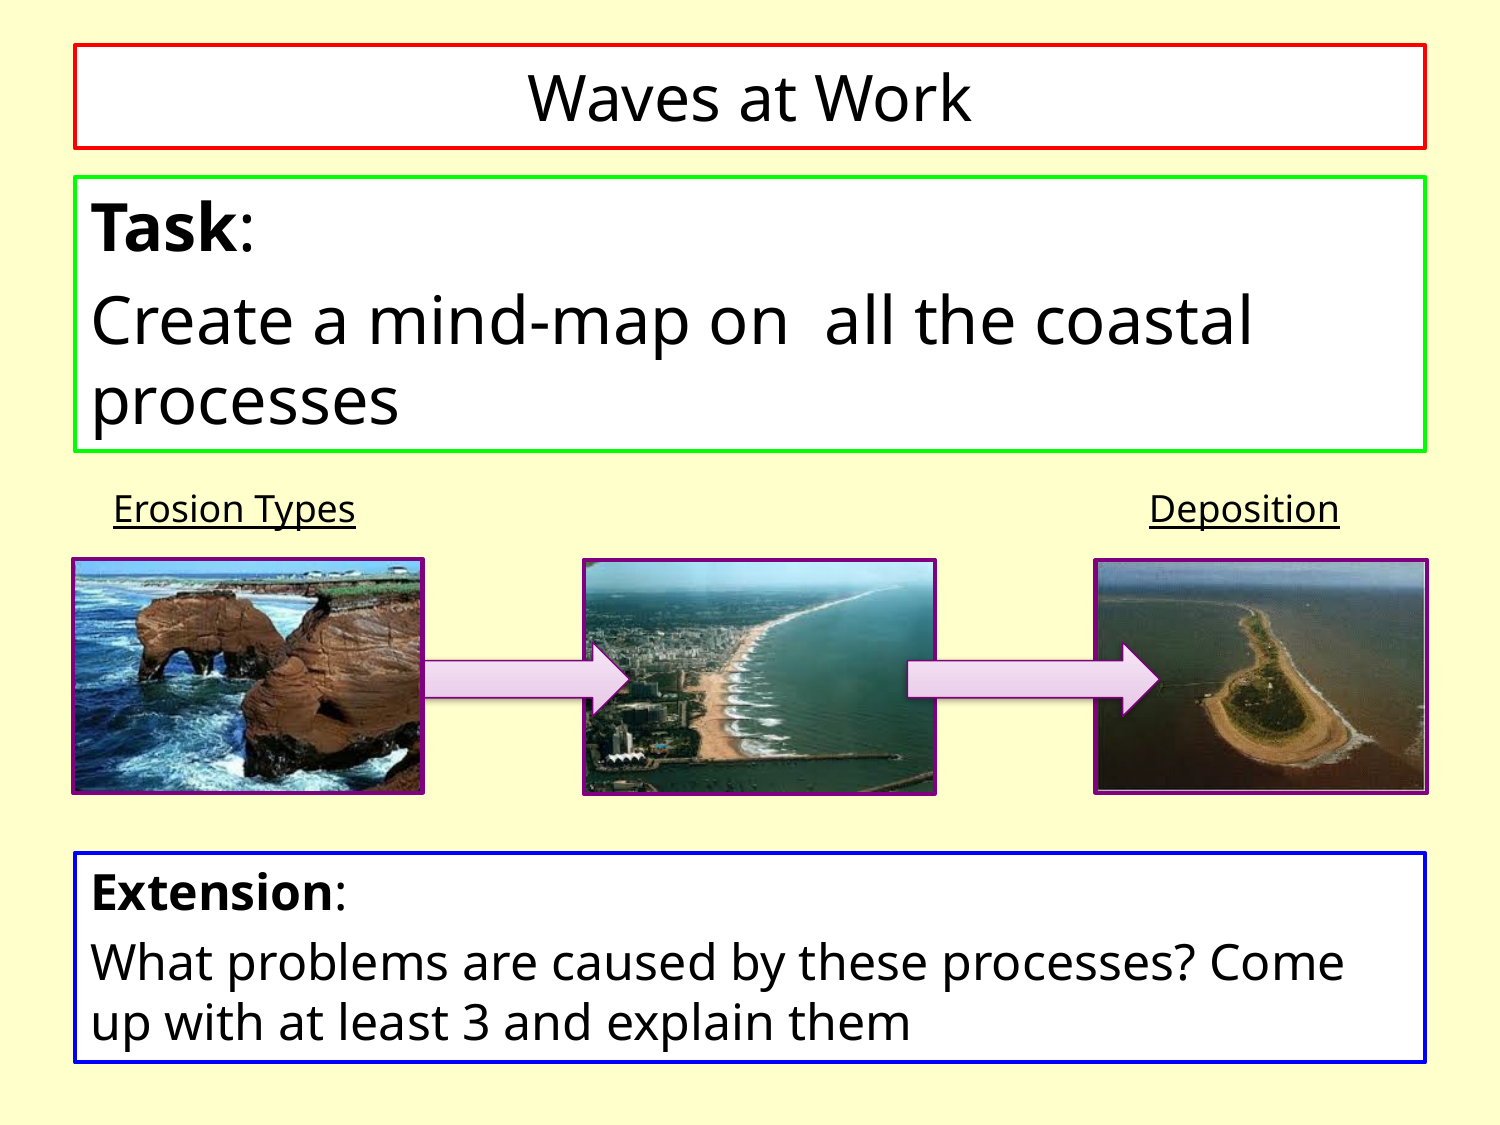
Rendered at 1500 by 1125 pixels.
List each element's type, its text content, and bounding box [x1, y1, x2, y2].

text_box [907, 477, 1426, 791]
text_box Extension: What problems are caused by these processes? Come up with at least 3 and explain them [73, 851, 1427, 1064]
title Waves at Work [73, 43, 1427, 150]
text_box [74, 477, 421, 791]
list Task: Create a mind-map on all the coastal processes [73, 175, 1427, 453]
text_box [424, 561, 902, 792]
